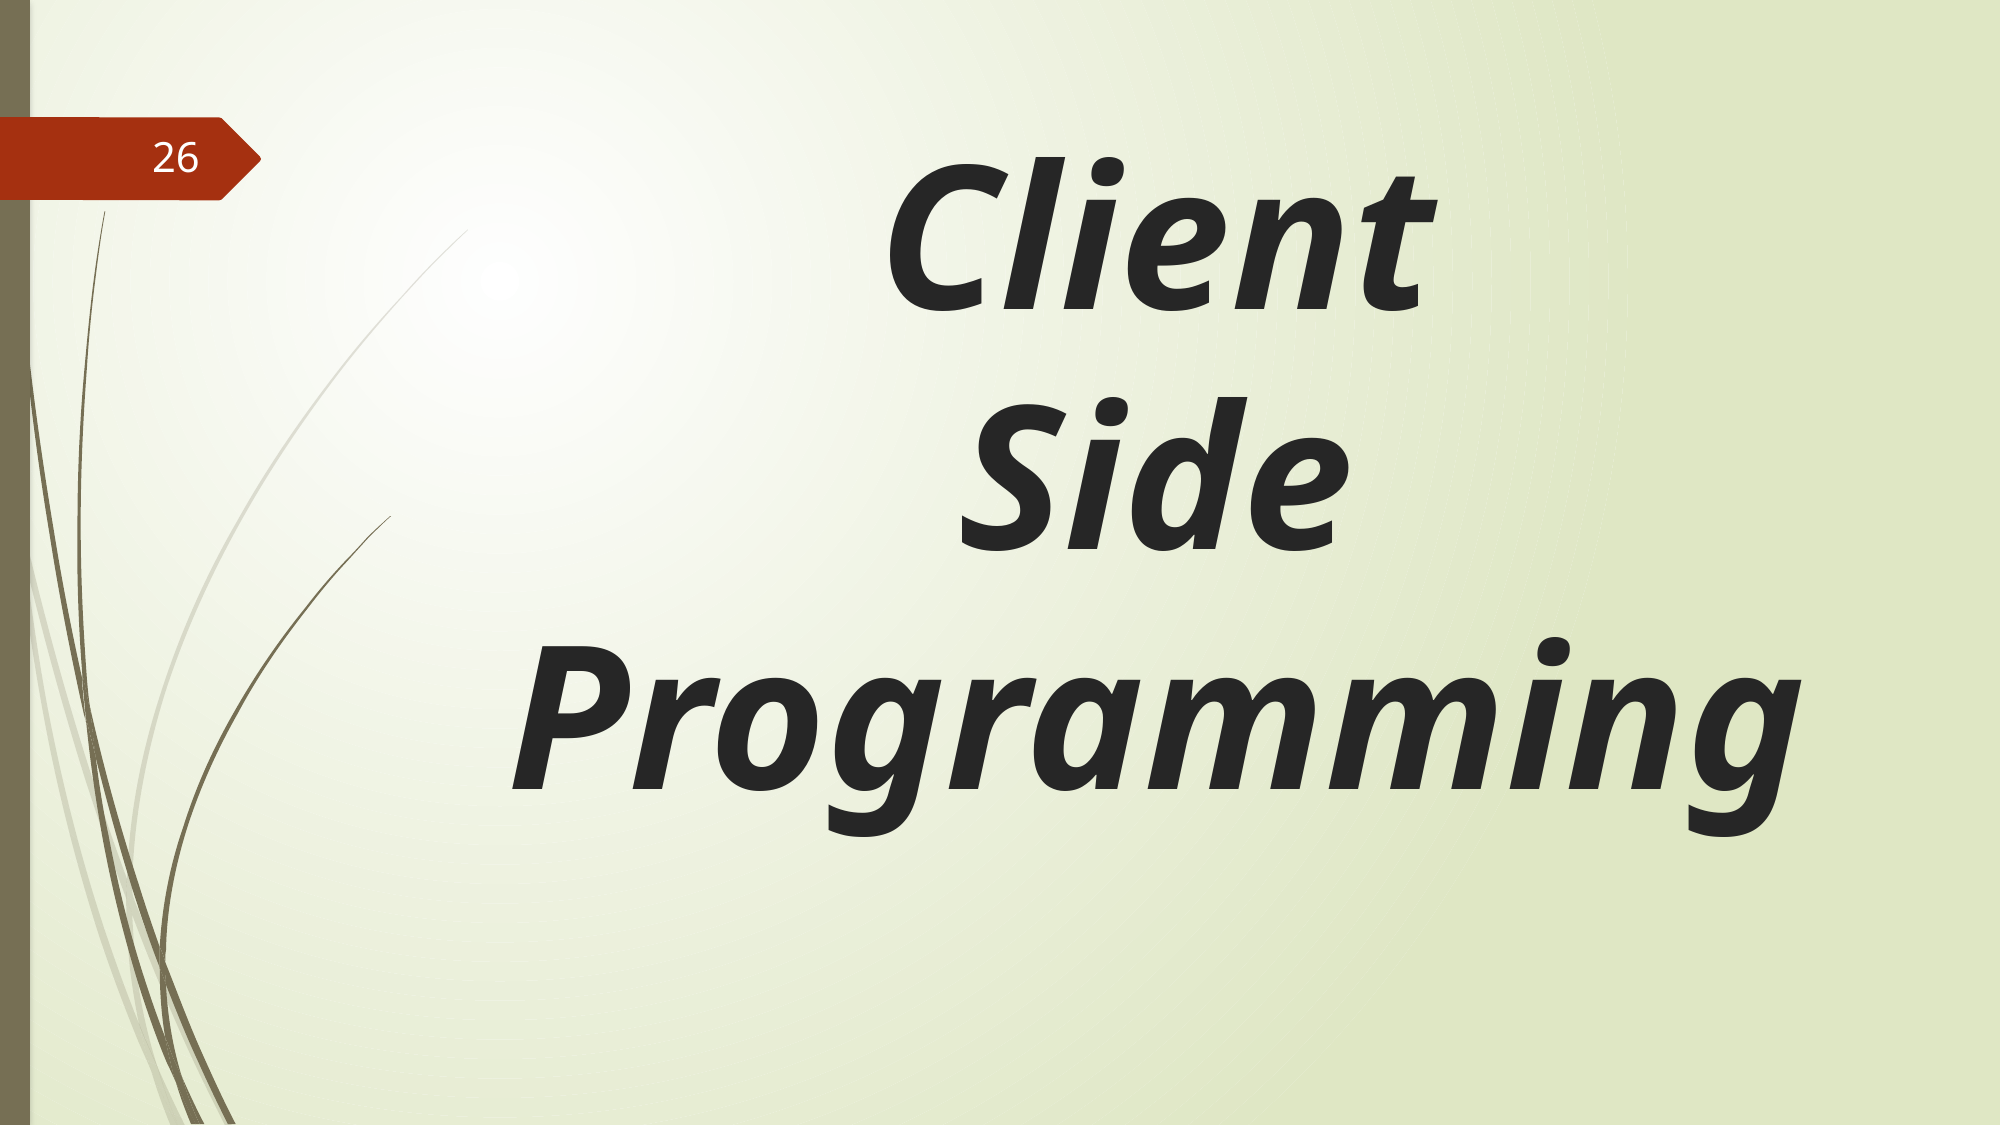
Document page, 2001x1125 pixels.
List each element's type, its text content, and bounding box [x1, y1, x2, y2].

title Client Side Programming [425, 102, 1888, 970]
slide_number 26 [87, 129, 216, 190]
